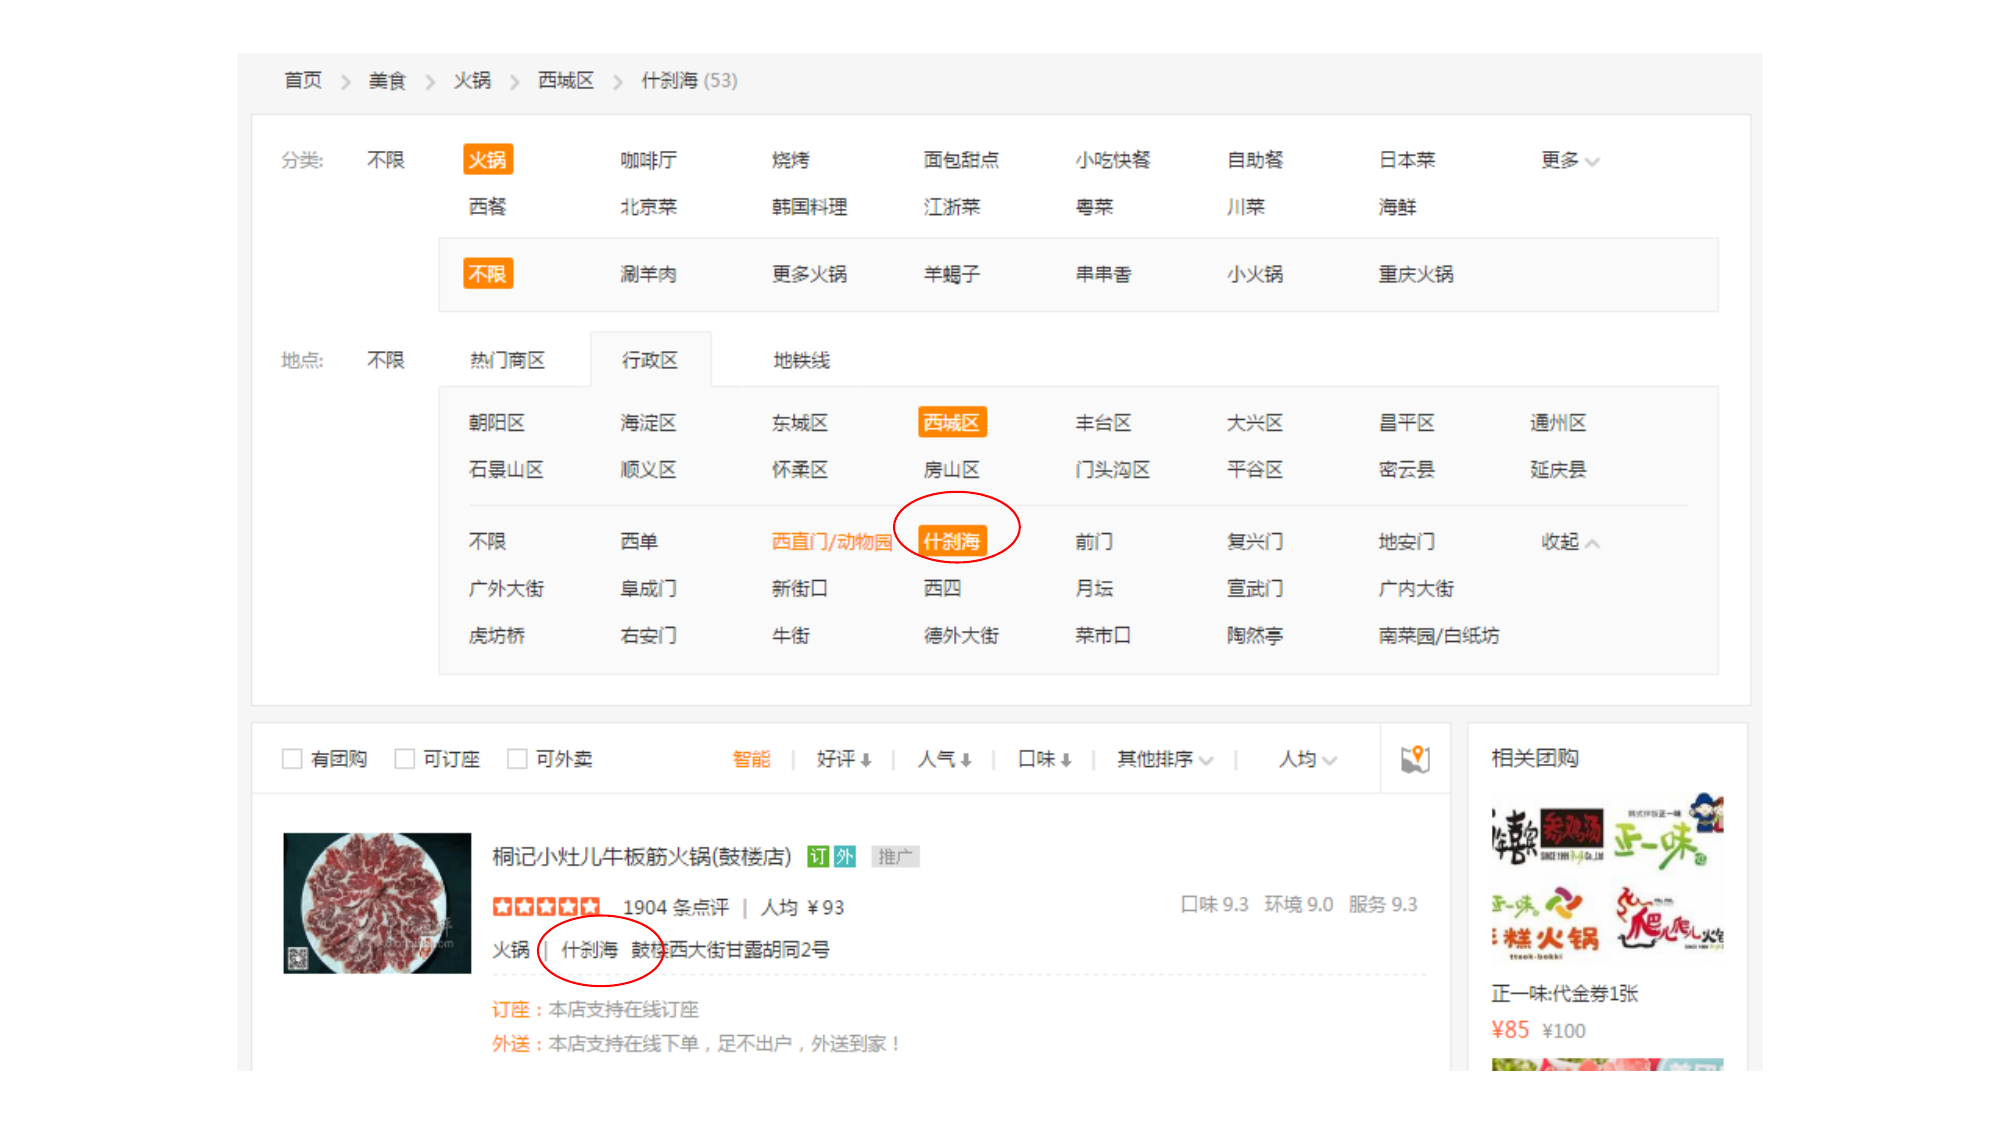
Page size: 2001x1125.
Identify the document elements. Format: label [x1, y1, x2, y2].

picture [237, 53, 1763, 1071]
